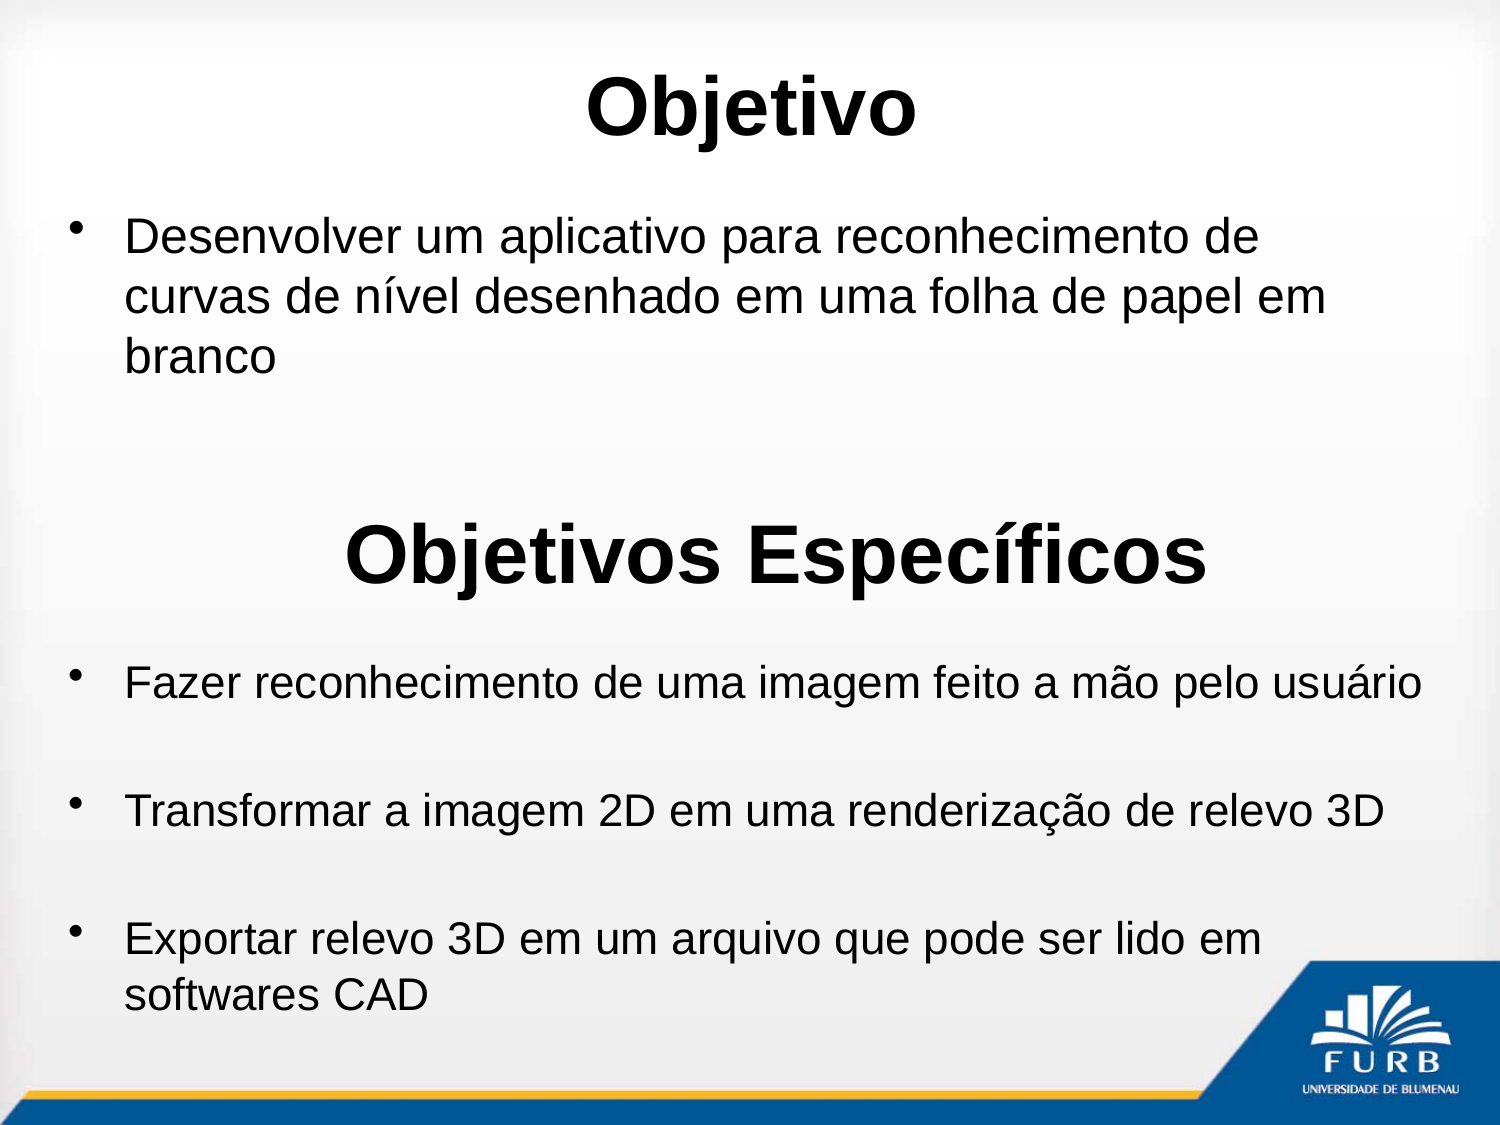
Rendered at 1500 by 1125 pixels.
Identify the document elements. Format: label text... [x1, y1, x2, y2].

picture [0, 0, 1500, 1125]
text_box Fazer reconhecimento de uma imagem feito a mão pelo usuário Transformar a imagem 2D em uma renderização de relevo 3D Exportar relevo 3D em um arquivo que pode ser lido em softwares CAD [53, 645, 1449, 1047]
title Objetivo [76, 42, 1427, 162]
text_box Objetivos Específicos [101, 491, 1452, 610]
list Desenvolver um aplicativo para reconhecimento de curvas de nível desenhado em uma folha de papel em branco [52, 196, 1404, 445]
